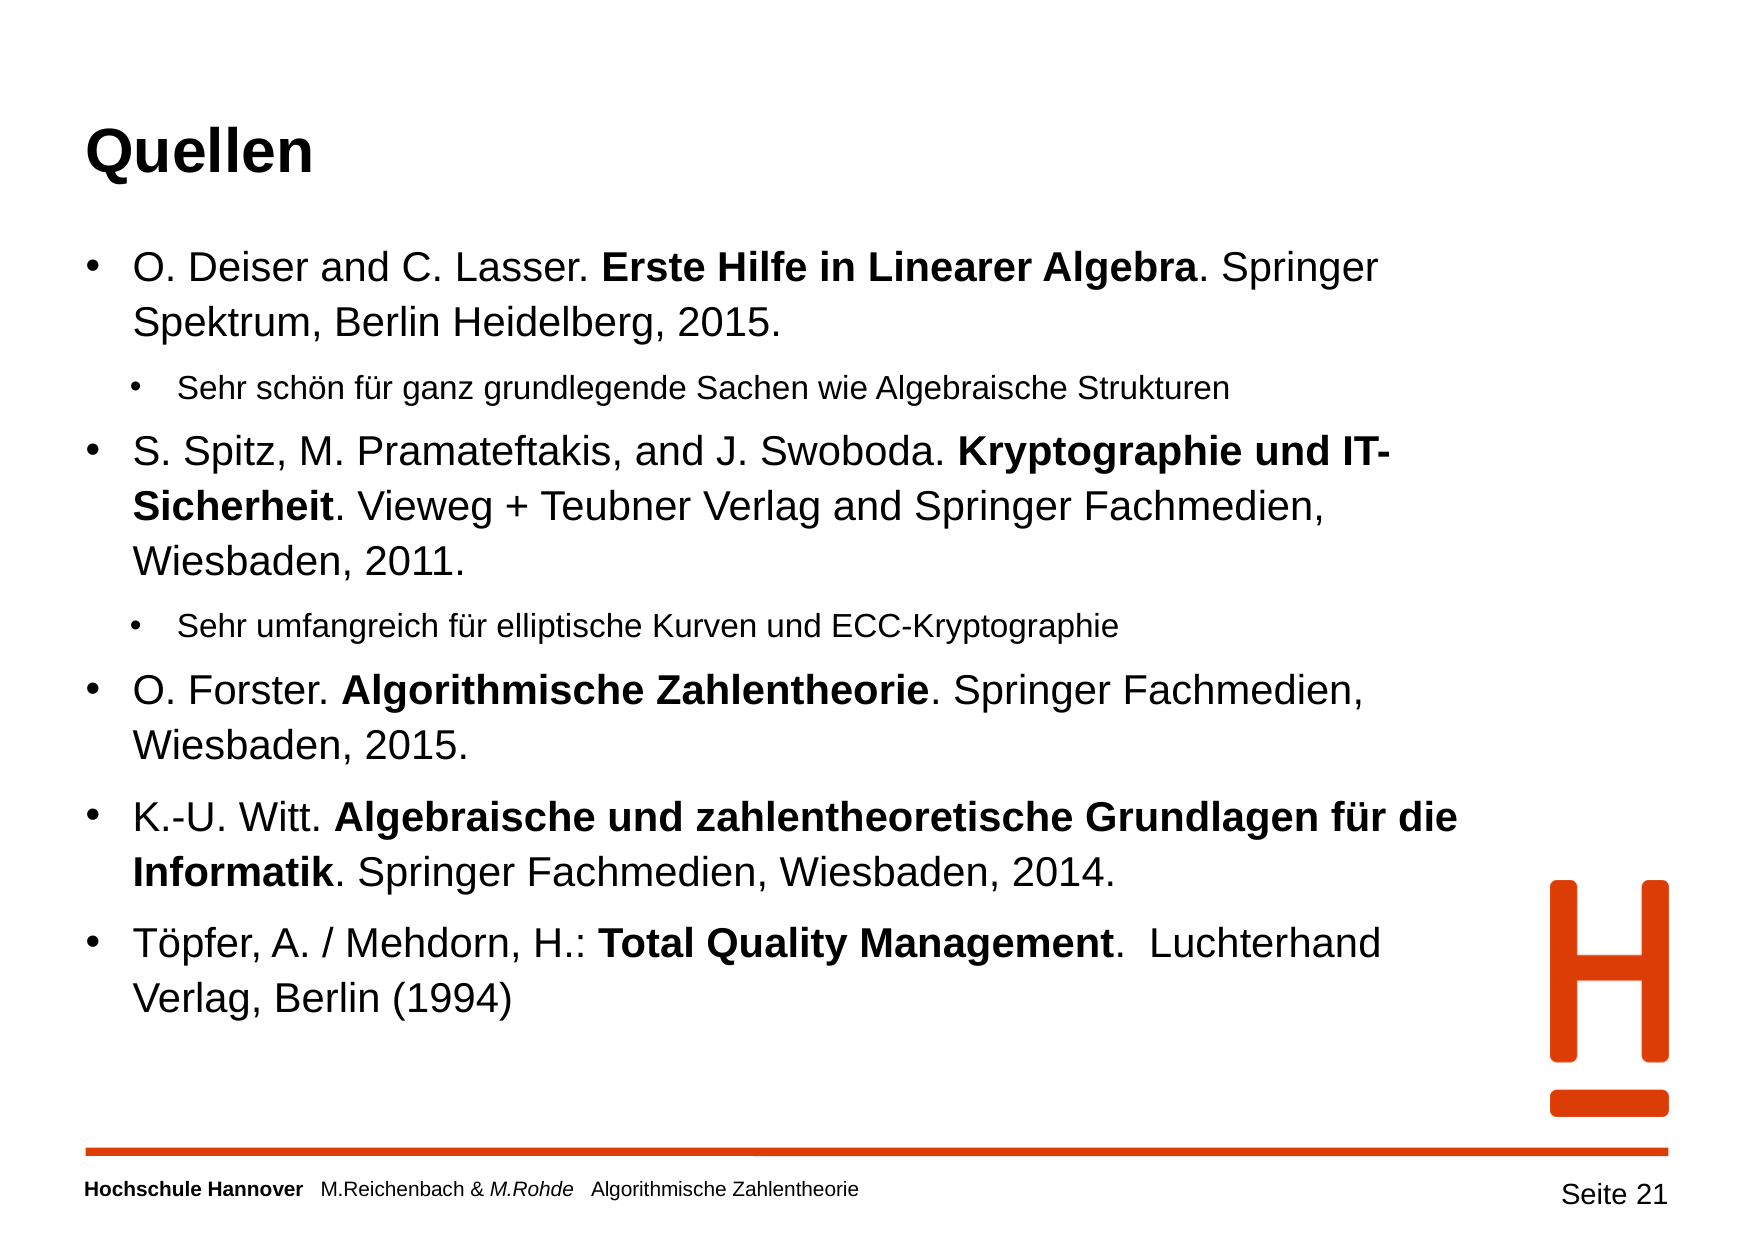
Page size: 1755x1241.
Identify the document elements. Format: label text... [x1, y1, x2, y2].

slide_number Seite 21 [1467, 1175, 1669, 1213]
picture [1550, 880, 1669, 1117]
title Quellen [85, 110, 1669, 266]
list O. Deiser and C. Lasser. Erste Hilfe in Linearer Algebra. Springer Spektrum, Berlin Heidelberg, 2015. Sehr schön für ganz grundlegende Sachen wie Algebraische Strukturen S. Spitz, M. Pramateftakis, and J. Swoboda. Kryptographie und IT-Sicherheit. Vieweg + Teubner Verlag and Springer Fachmedien, Wiesbaden, 2011. Sehr umfangreich für elliptische Kurven und ECC-Kryptographie O. Forster. Algorithmische Zahlentheorie. Springer Fachmedien, Wiesbaden, 2015. K.-U. Witt. Algebraische und zahlentheoretische Grundlagen für die Informatik. Springer Fachmedien, Wiesbaden, 2014. Töpfer, A. / Mehdorn, H.: Total Quality Management. Luchterhand Verlag, Berlin (1994) [85, 235, 1468, 1070]
